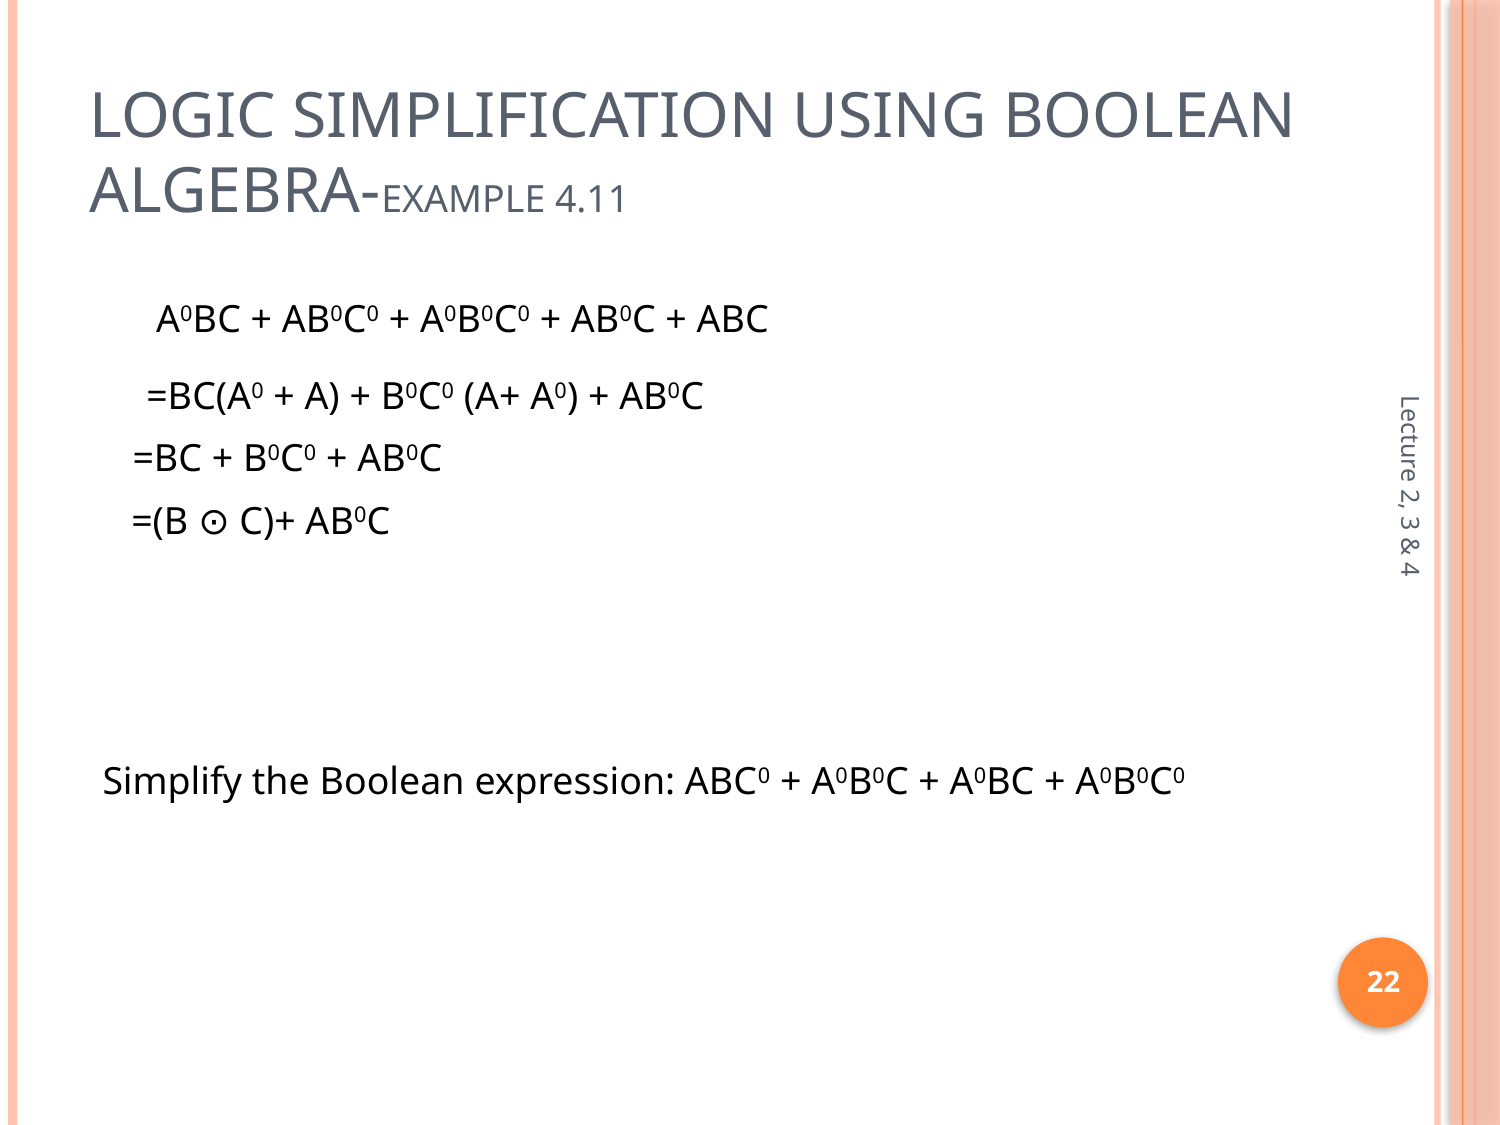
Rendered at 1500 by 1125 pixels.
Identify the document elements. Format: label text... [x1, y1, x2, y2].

text_box =BC(A0 + A) + B0C0 (A+ A0) + AB0C [131, 364, 729, 425]
slide_number 22 [1333, 940, 1434, 1027]
text_box Simplify the Boolean expression: ABC0 + A0B0C + A0BC + A0B0C0 [87, 749, 1425, 810]
text_box =(B ⊙ C)+ AB0C [116, 489, 416, 550]
footer Lecture 2, 3 & 4 [1379, 380, 1440, 906]
text_box =BC + B0C0 + AB0C [117, 426, 467, 487]
text_box A0BC + AB0C0 + A0B0C0 + AB0C + ABC [141, 287, 785, 348]
title Logic Simplification Using Boolean Algebra-EXAMPLE 4.11 [75, 45, 1425, 233]
